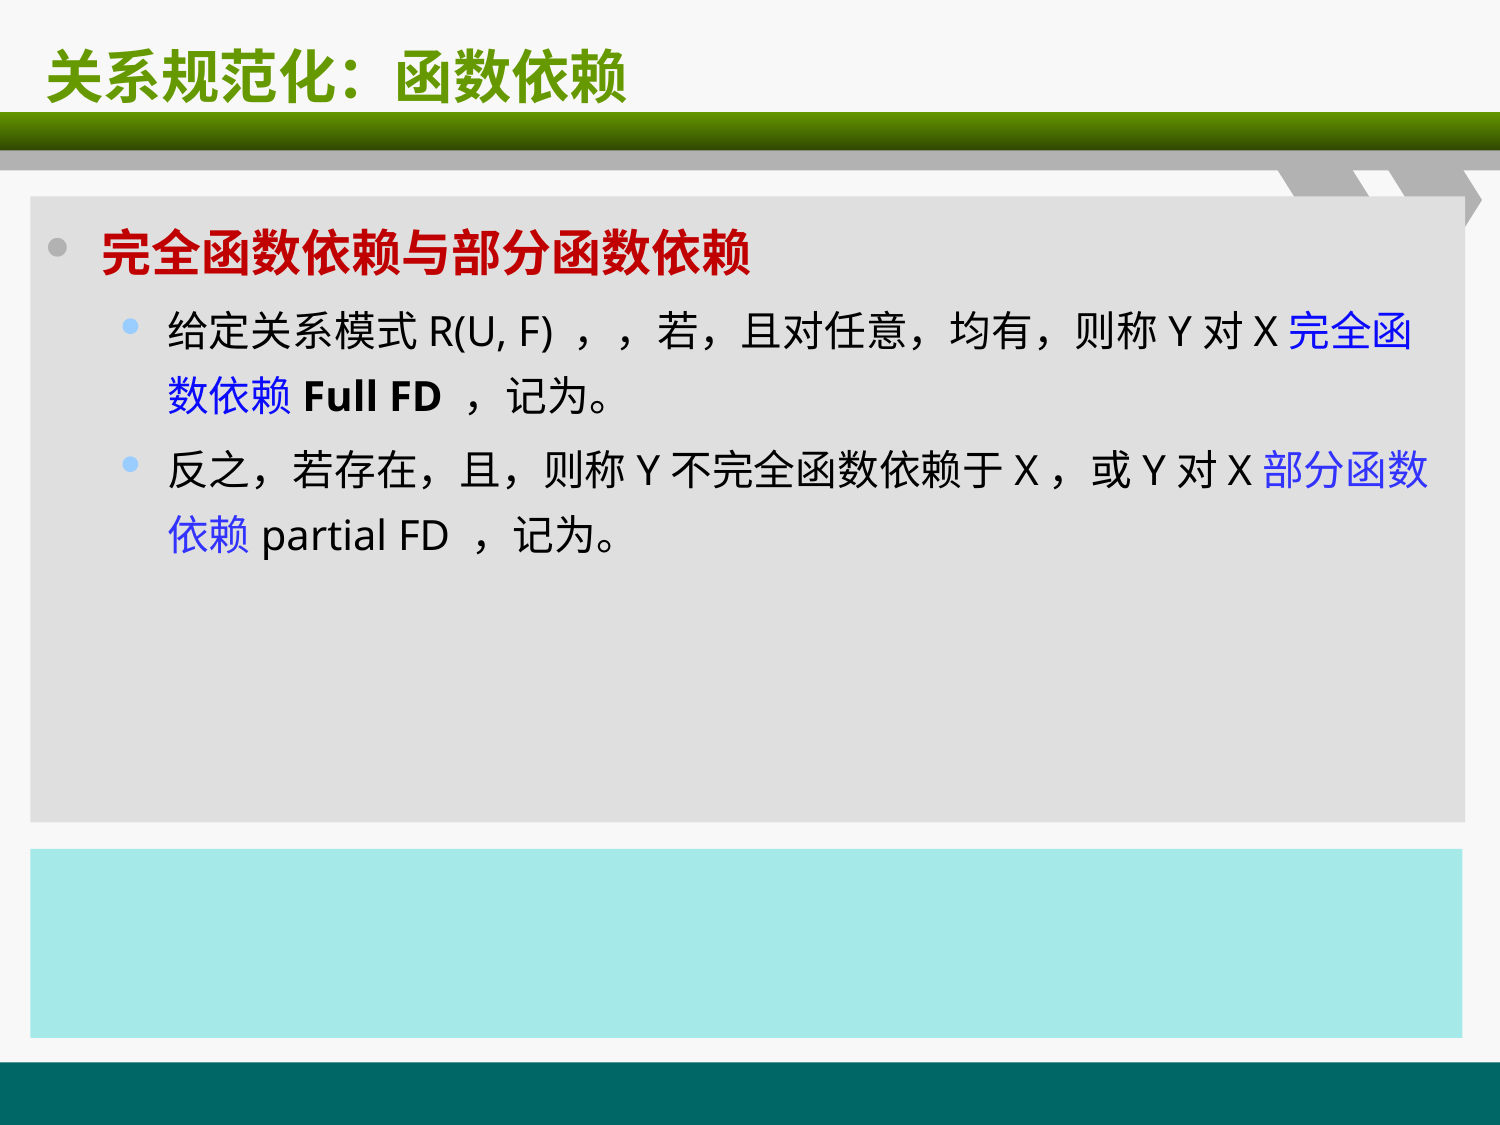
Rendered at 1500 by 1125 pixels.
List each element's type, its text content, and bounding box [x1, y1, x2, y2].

title 关系规范化：函数依赖 [30, 24, 1463, 125]
